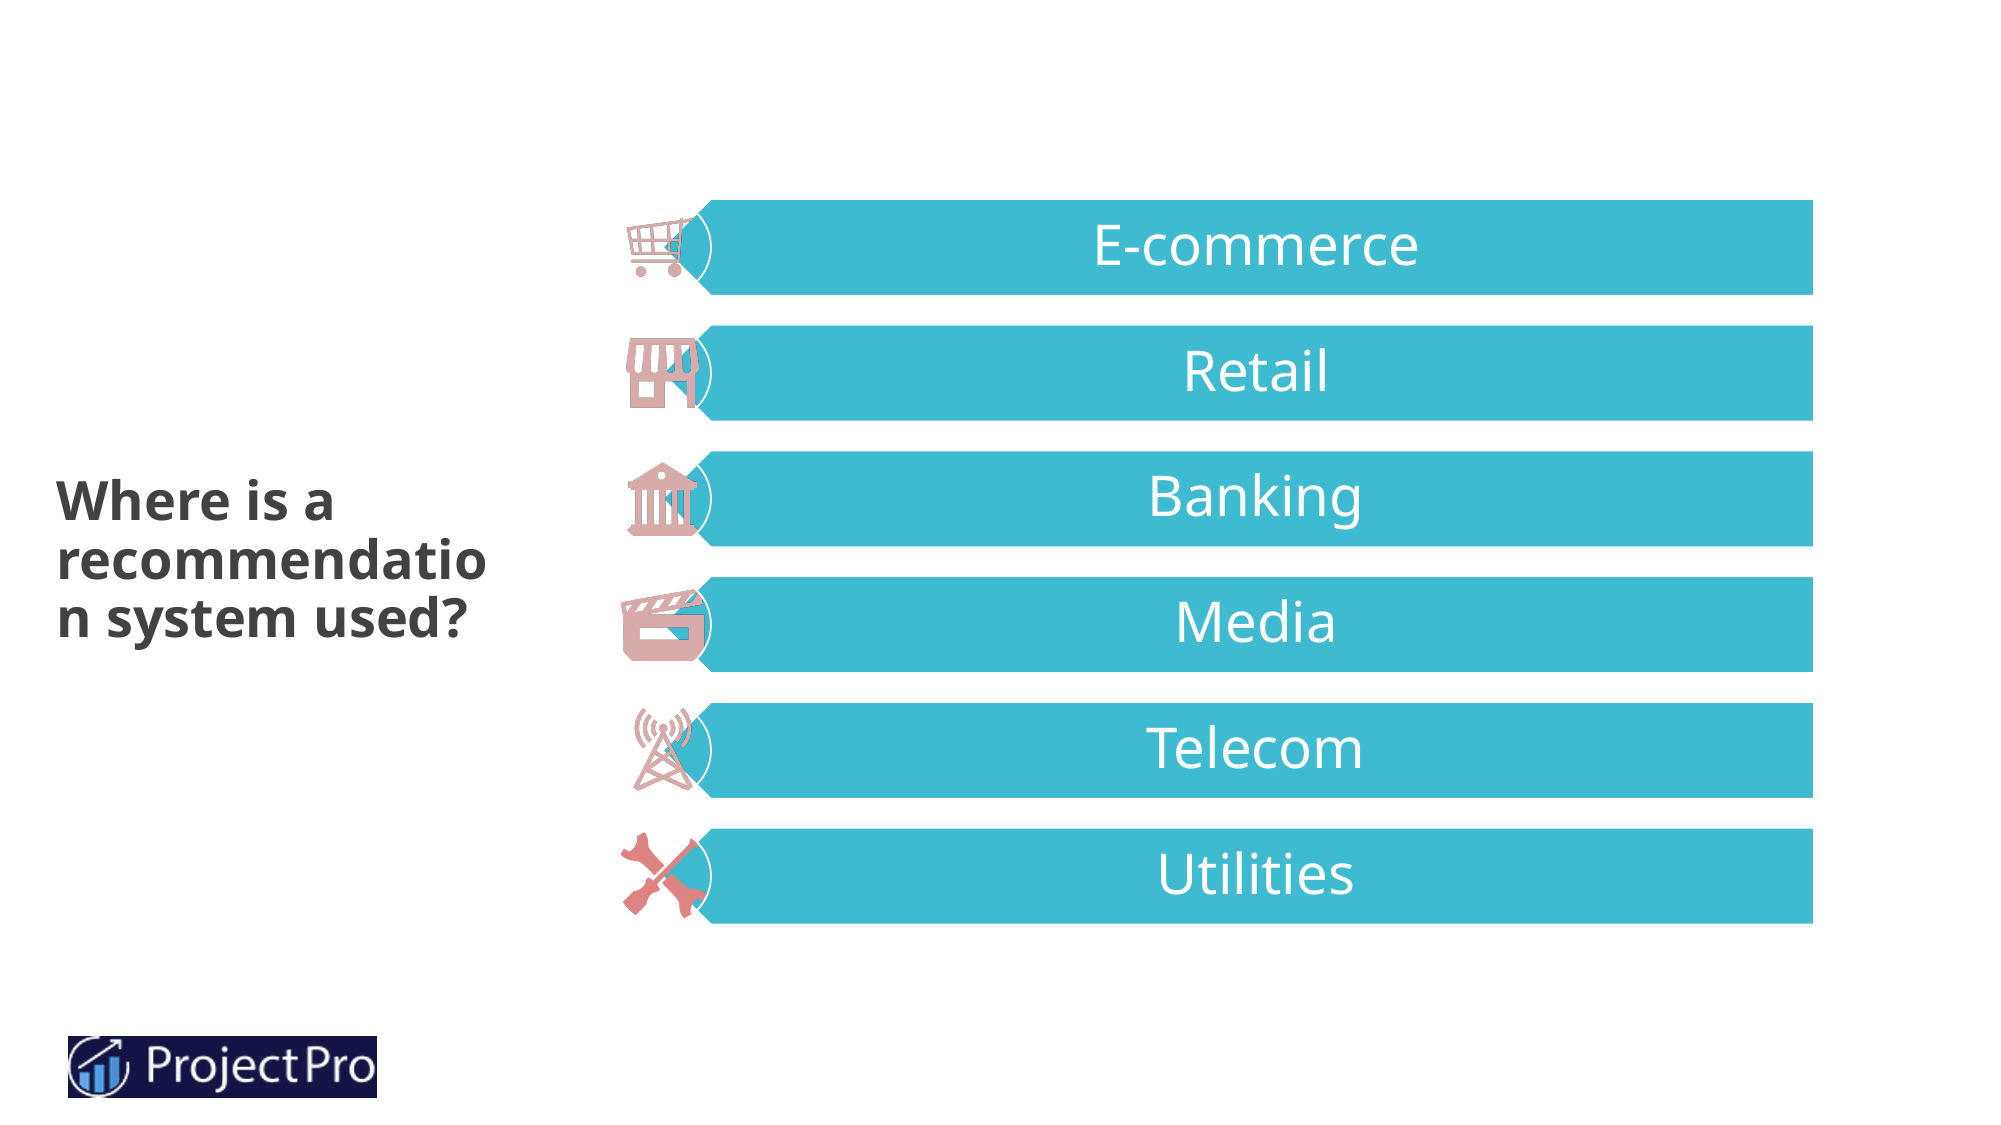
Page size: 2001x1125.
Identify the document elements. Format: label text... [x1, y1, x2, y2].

title Where is a recommendation system used? [41, 184, 525, 940]
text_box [613, 198, 1815, 925]
picture [68, 1036, 377, 1098]
